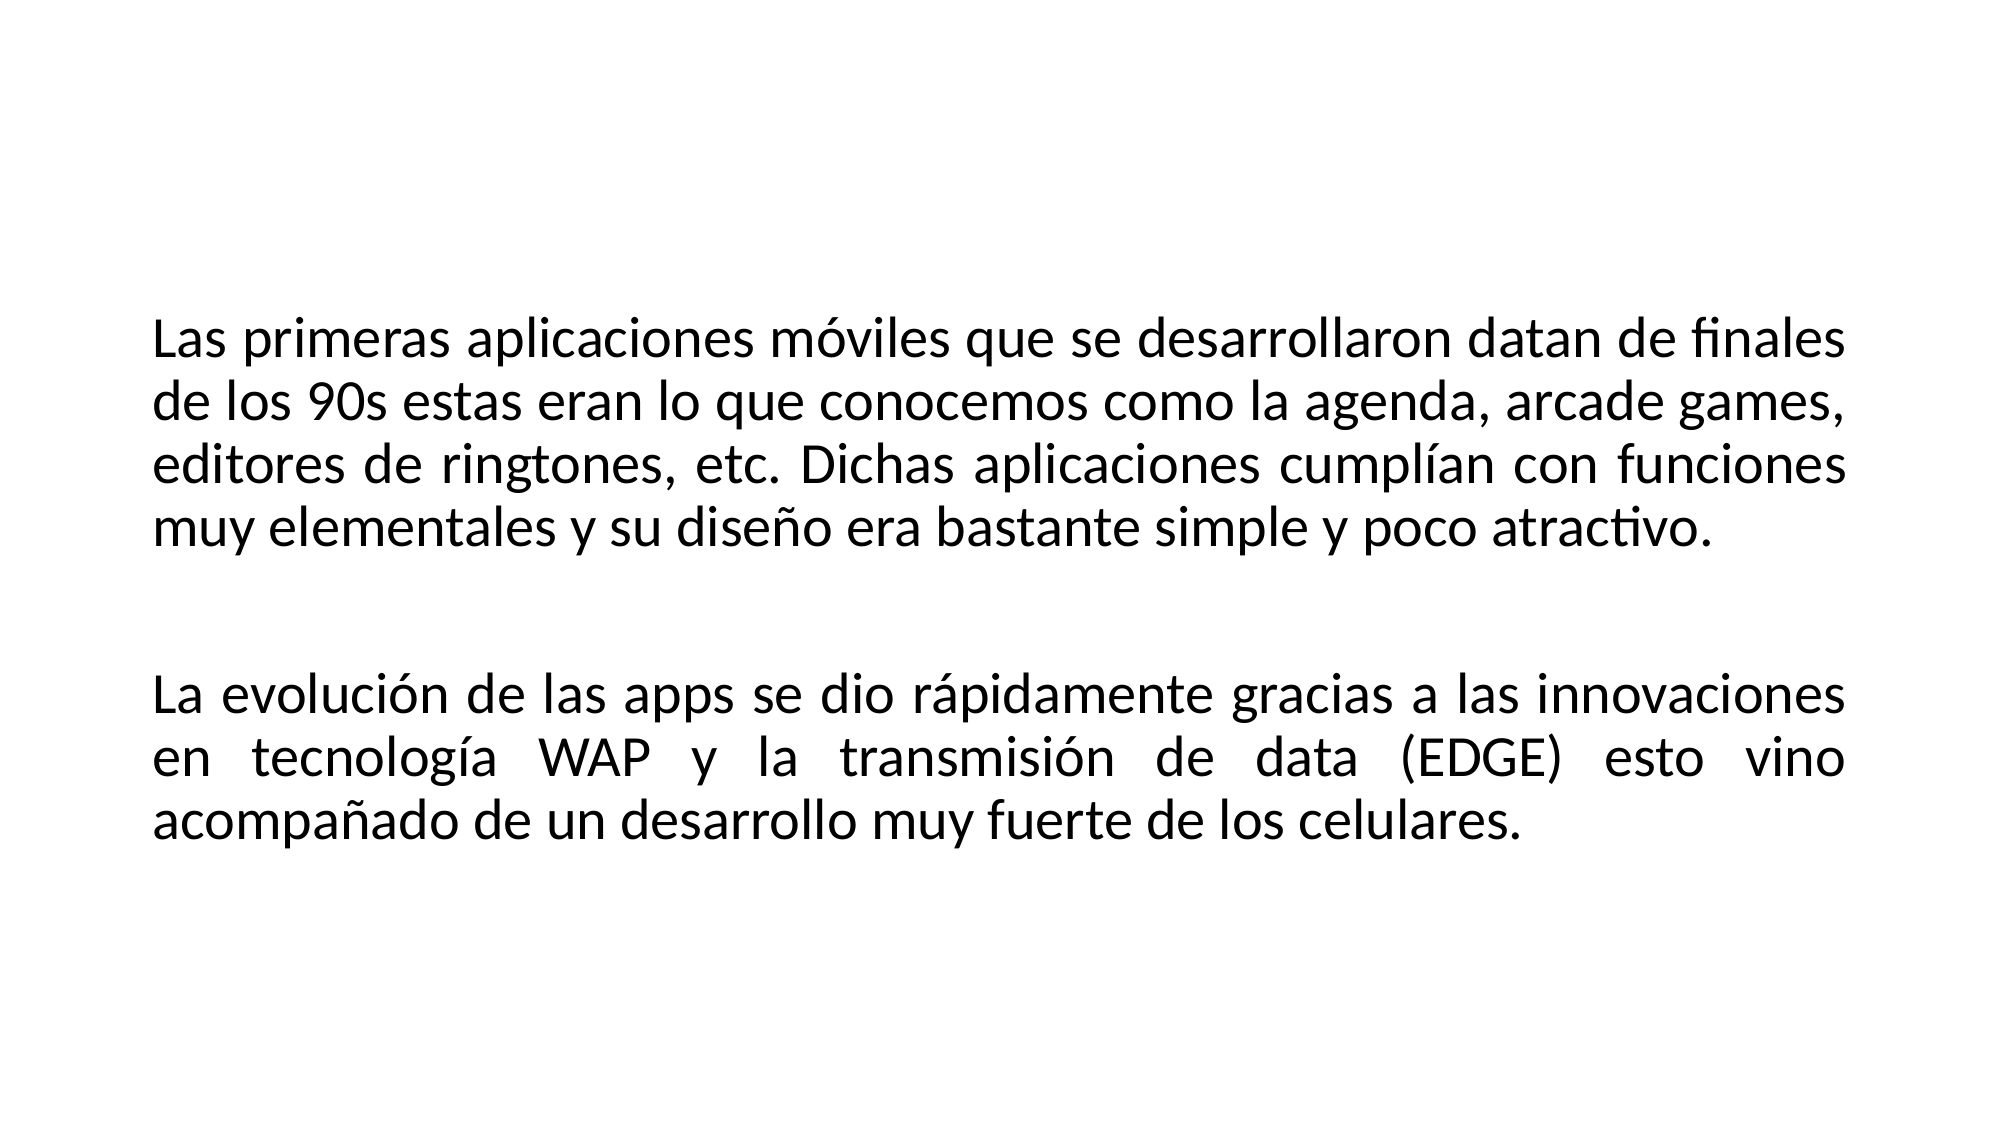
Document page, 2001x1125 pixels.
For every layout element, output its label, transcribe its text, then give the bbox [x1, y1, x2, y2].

list Las primeras aplicaciones móviles que se desarrollaron datan de finales de los 90s estas eran lo que conocemos como la agenda, arcade games, editores de ringtones, etc. Dichas aplicaciones cumplían con funciones muy elementales y su diseño era bastante simple y poco atractivo. La evolución de las apps se dio rápidamente gracias a las innovaciones en tecnología WAP y la transmisión de data (EDGE) esto vino acompañado de un desarrollo muy fuerte de los celulares. [137, 299, 1863, 1014]
